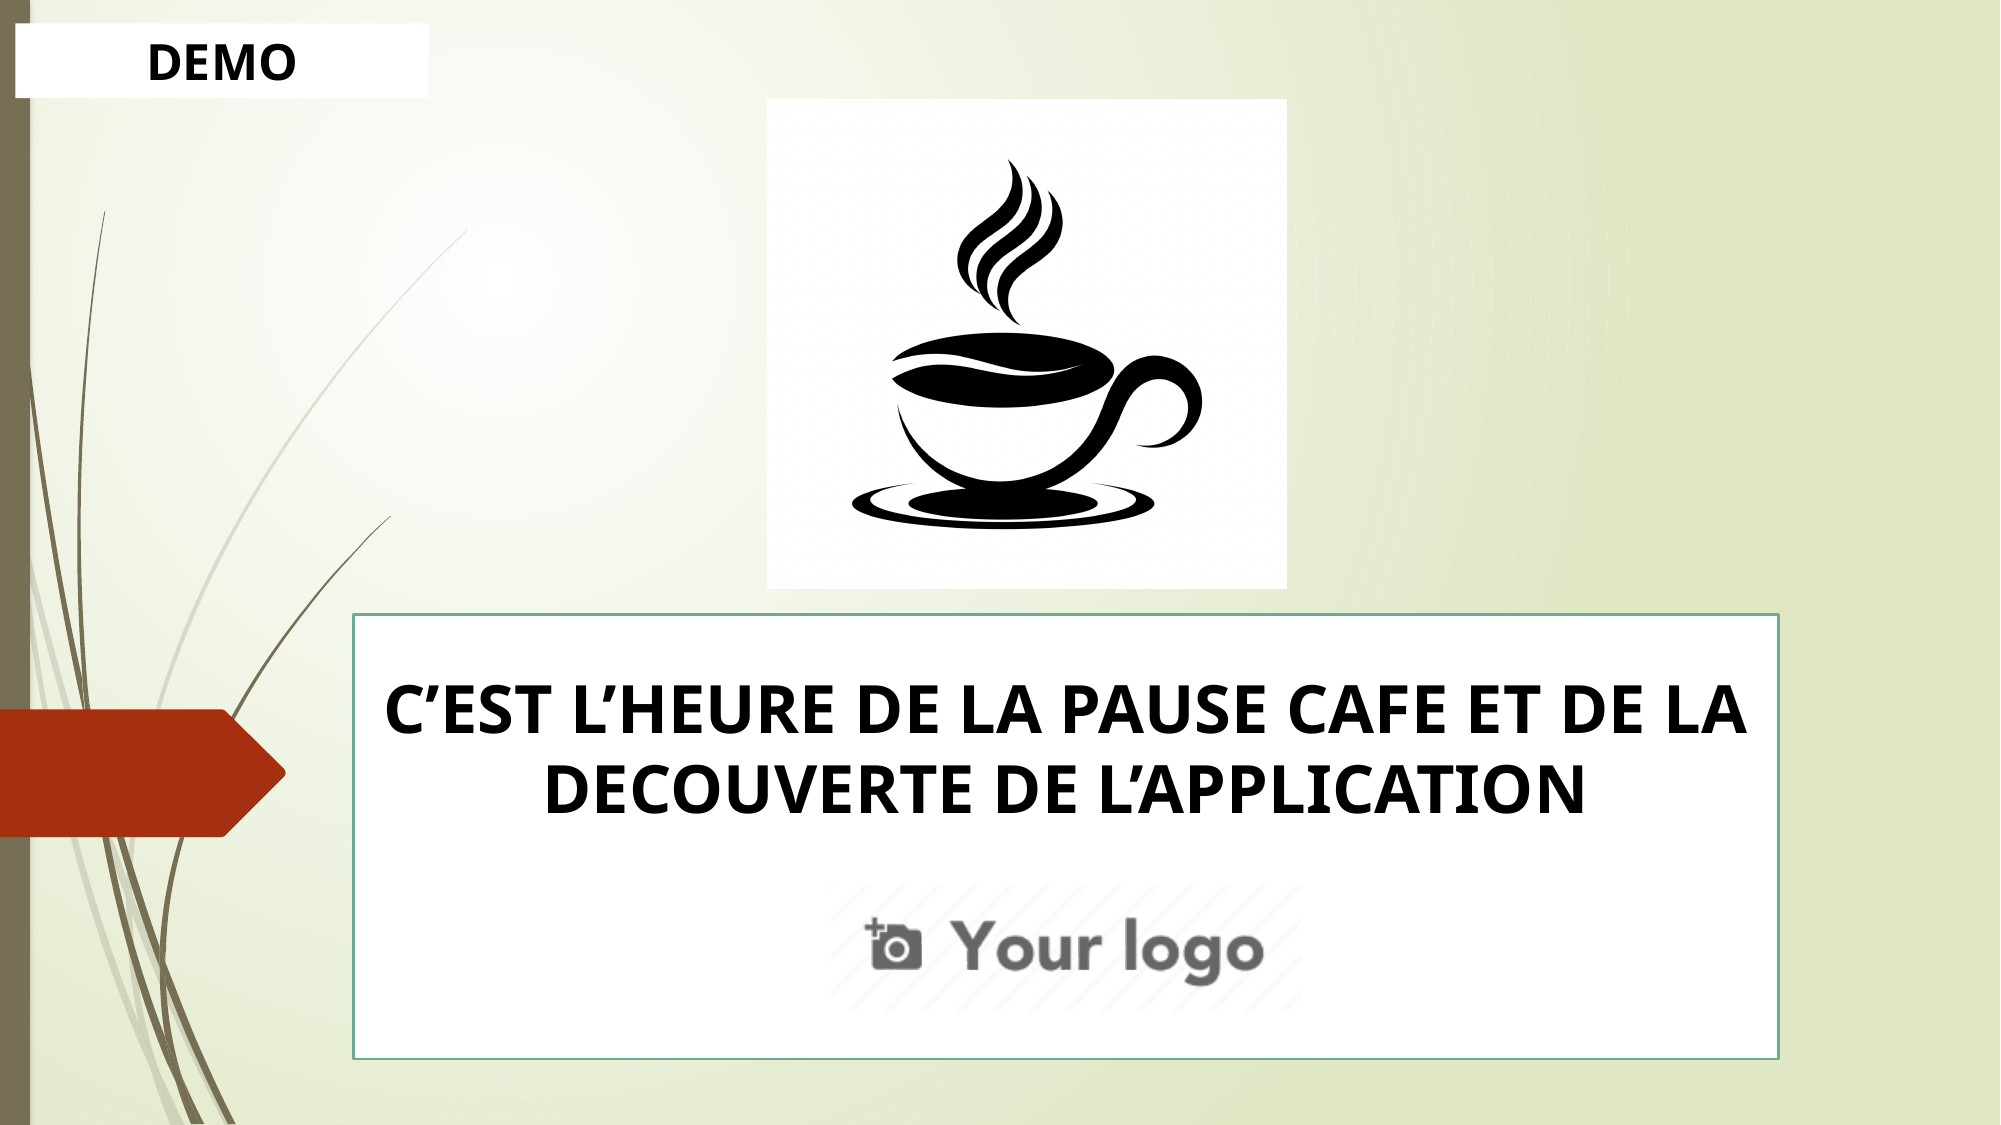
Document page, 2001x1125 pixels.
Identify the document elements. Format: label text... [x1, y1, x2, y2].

picture [831, 885, 1301, 1011]
text_box C’EST L’HEURE DE LA PAUSE CAFE ET DE LA DECOUVERTE DE L’APPLICATION [353, 659, 1779, 835]
text_box [352, 613, 1780, 1060]
text_box DEMO [15, 23, 429, 99]
picture [767, 98, 1287, 589]
